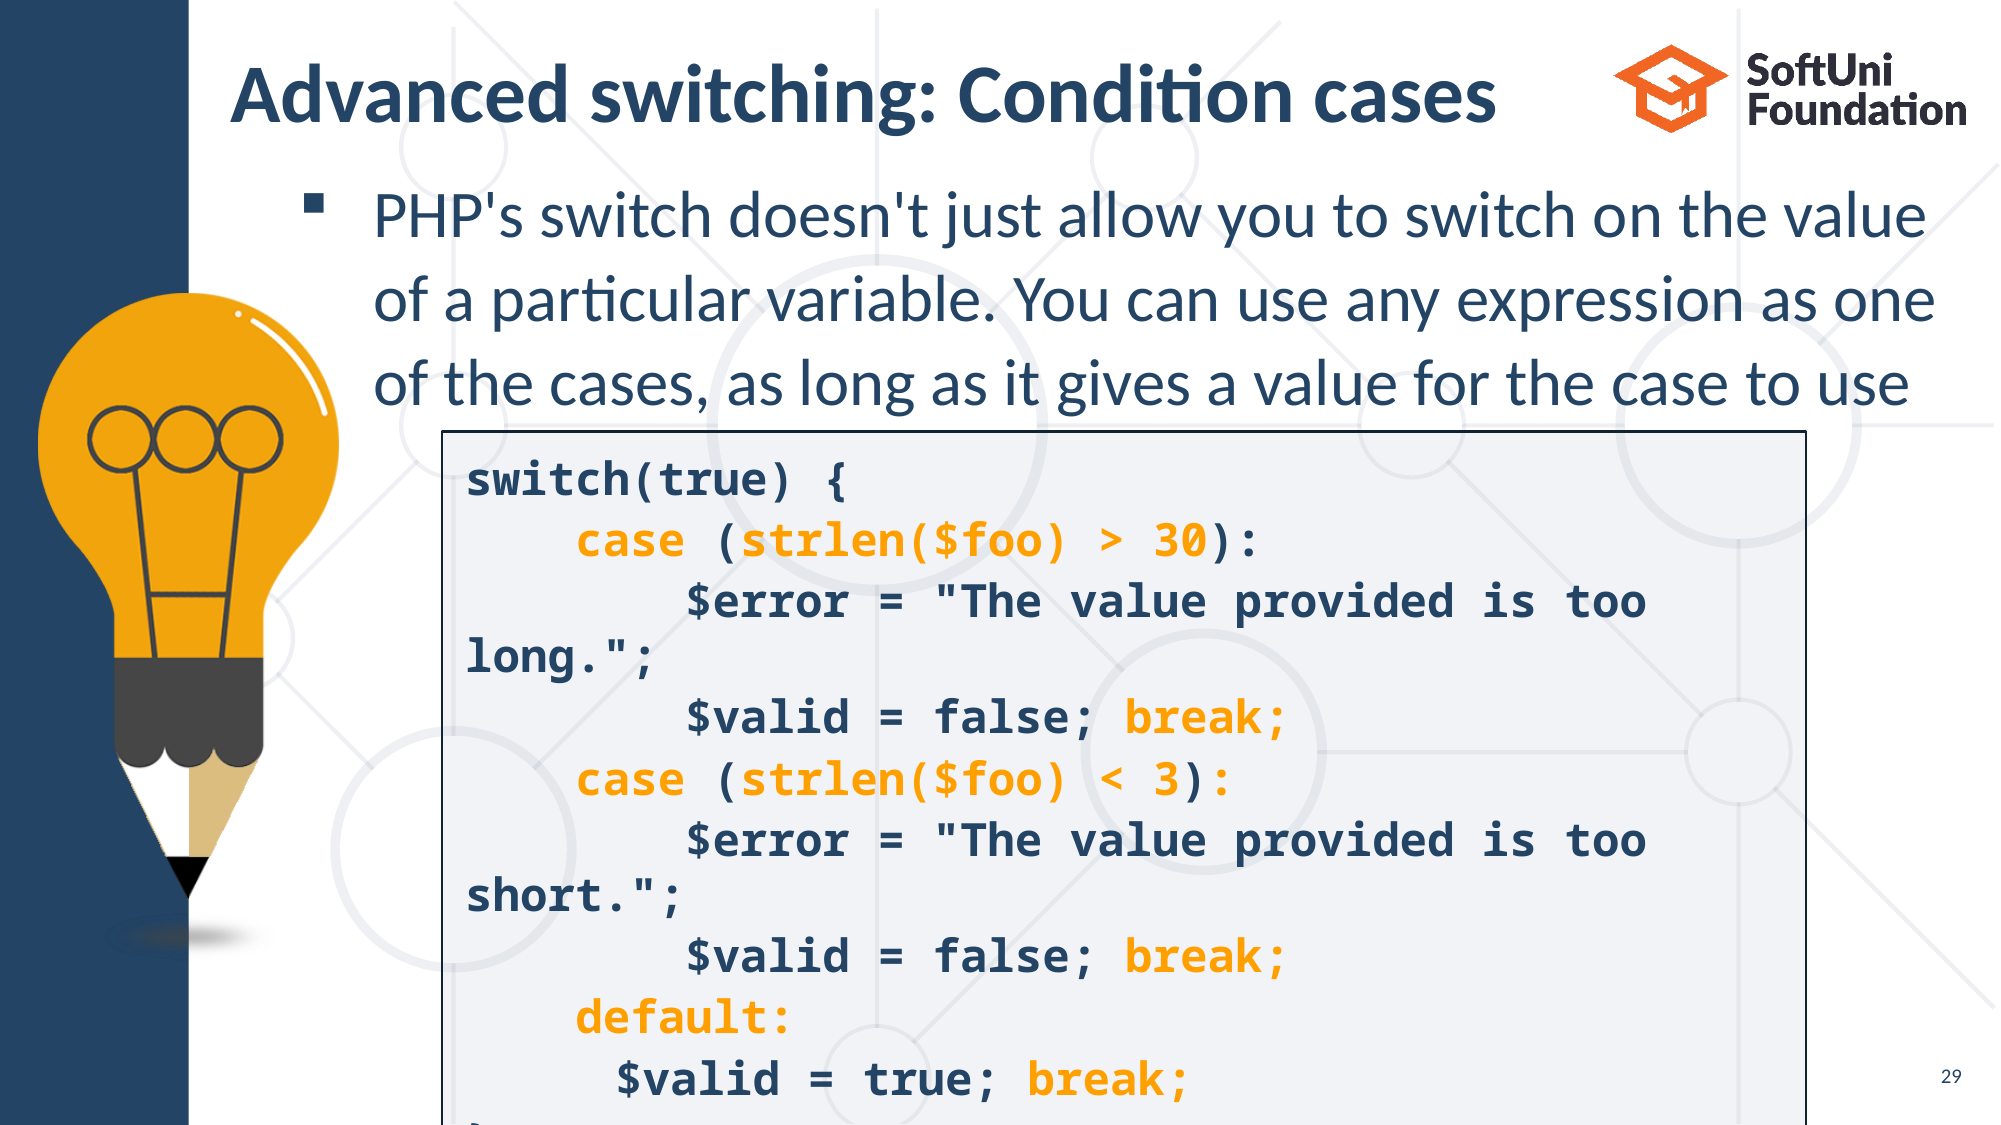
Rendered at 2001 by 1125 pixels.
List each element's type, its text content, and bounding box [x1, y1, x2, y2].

list PHP's switch doesn't just allow you to switch on the value of a particular variable. You can use any expression as one of the cases, as long as it gives a value for the case to use [280, 161, 1968, 437]
slide_number 29 [1897, 1049, 1968, 1101]
picture [38, 293, 339, 961]
text_box switch(true) { case (strlen($foo) > 30): $error = "The value provided is too long."; $valid = false; break; case (strlen($foo) < 3): $error = "The value provided is too short."; $valid = false; break; default: $valid = true; break; } [441, 437, 1806, 1125]
picture [1613, 44, 1966, 133]
title Advanced switching: Condition cases [212, 16, 1591, 162]
